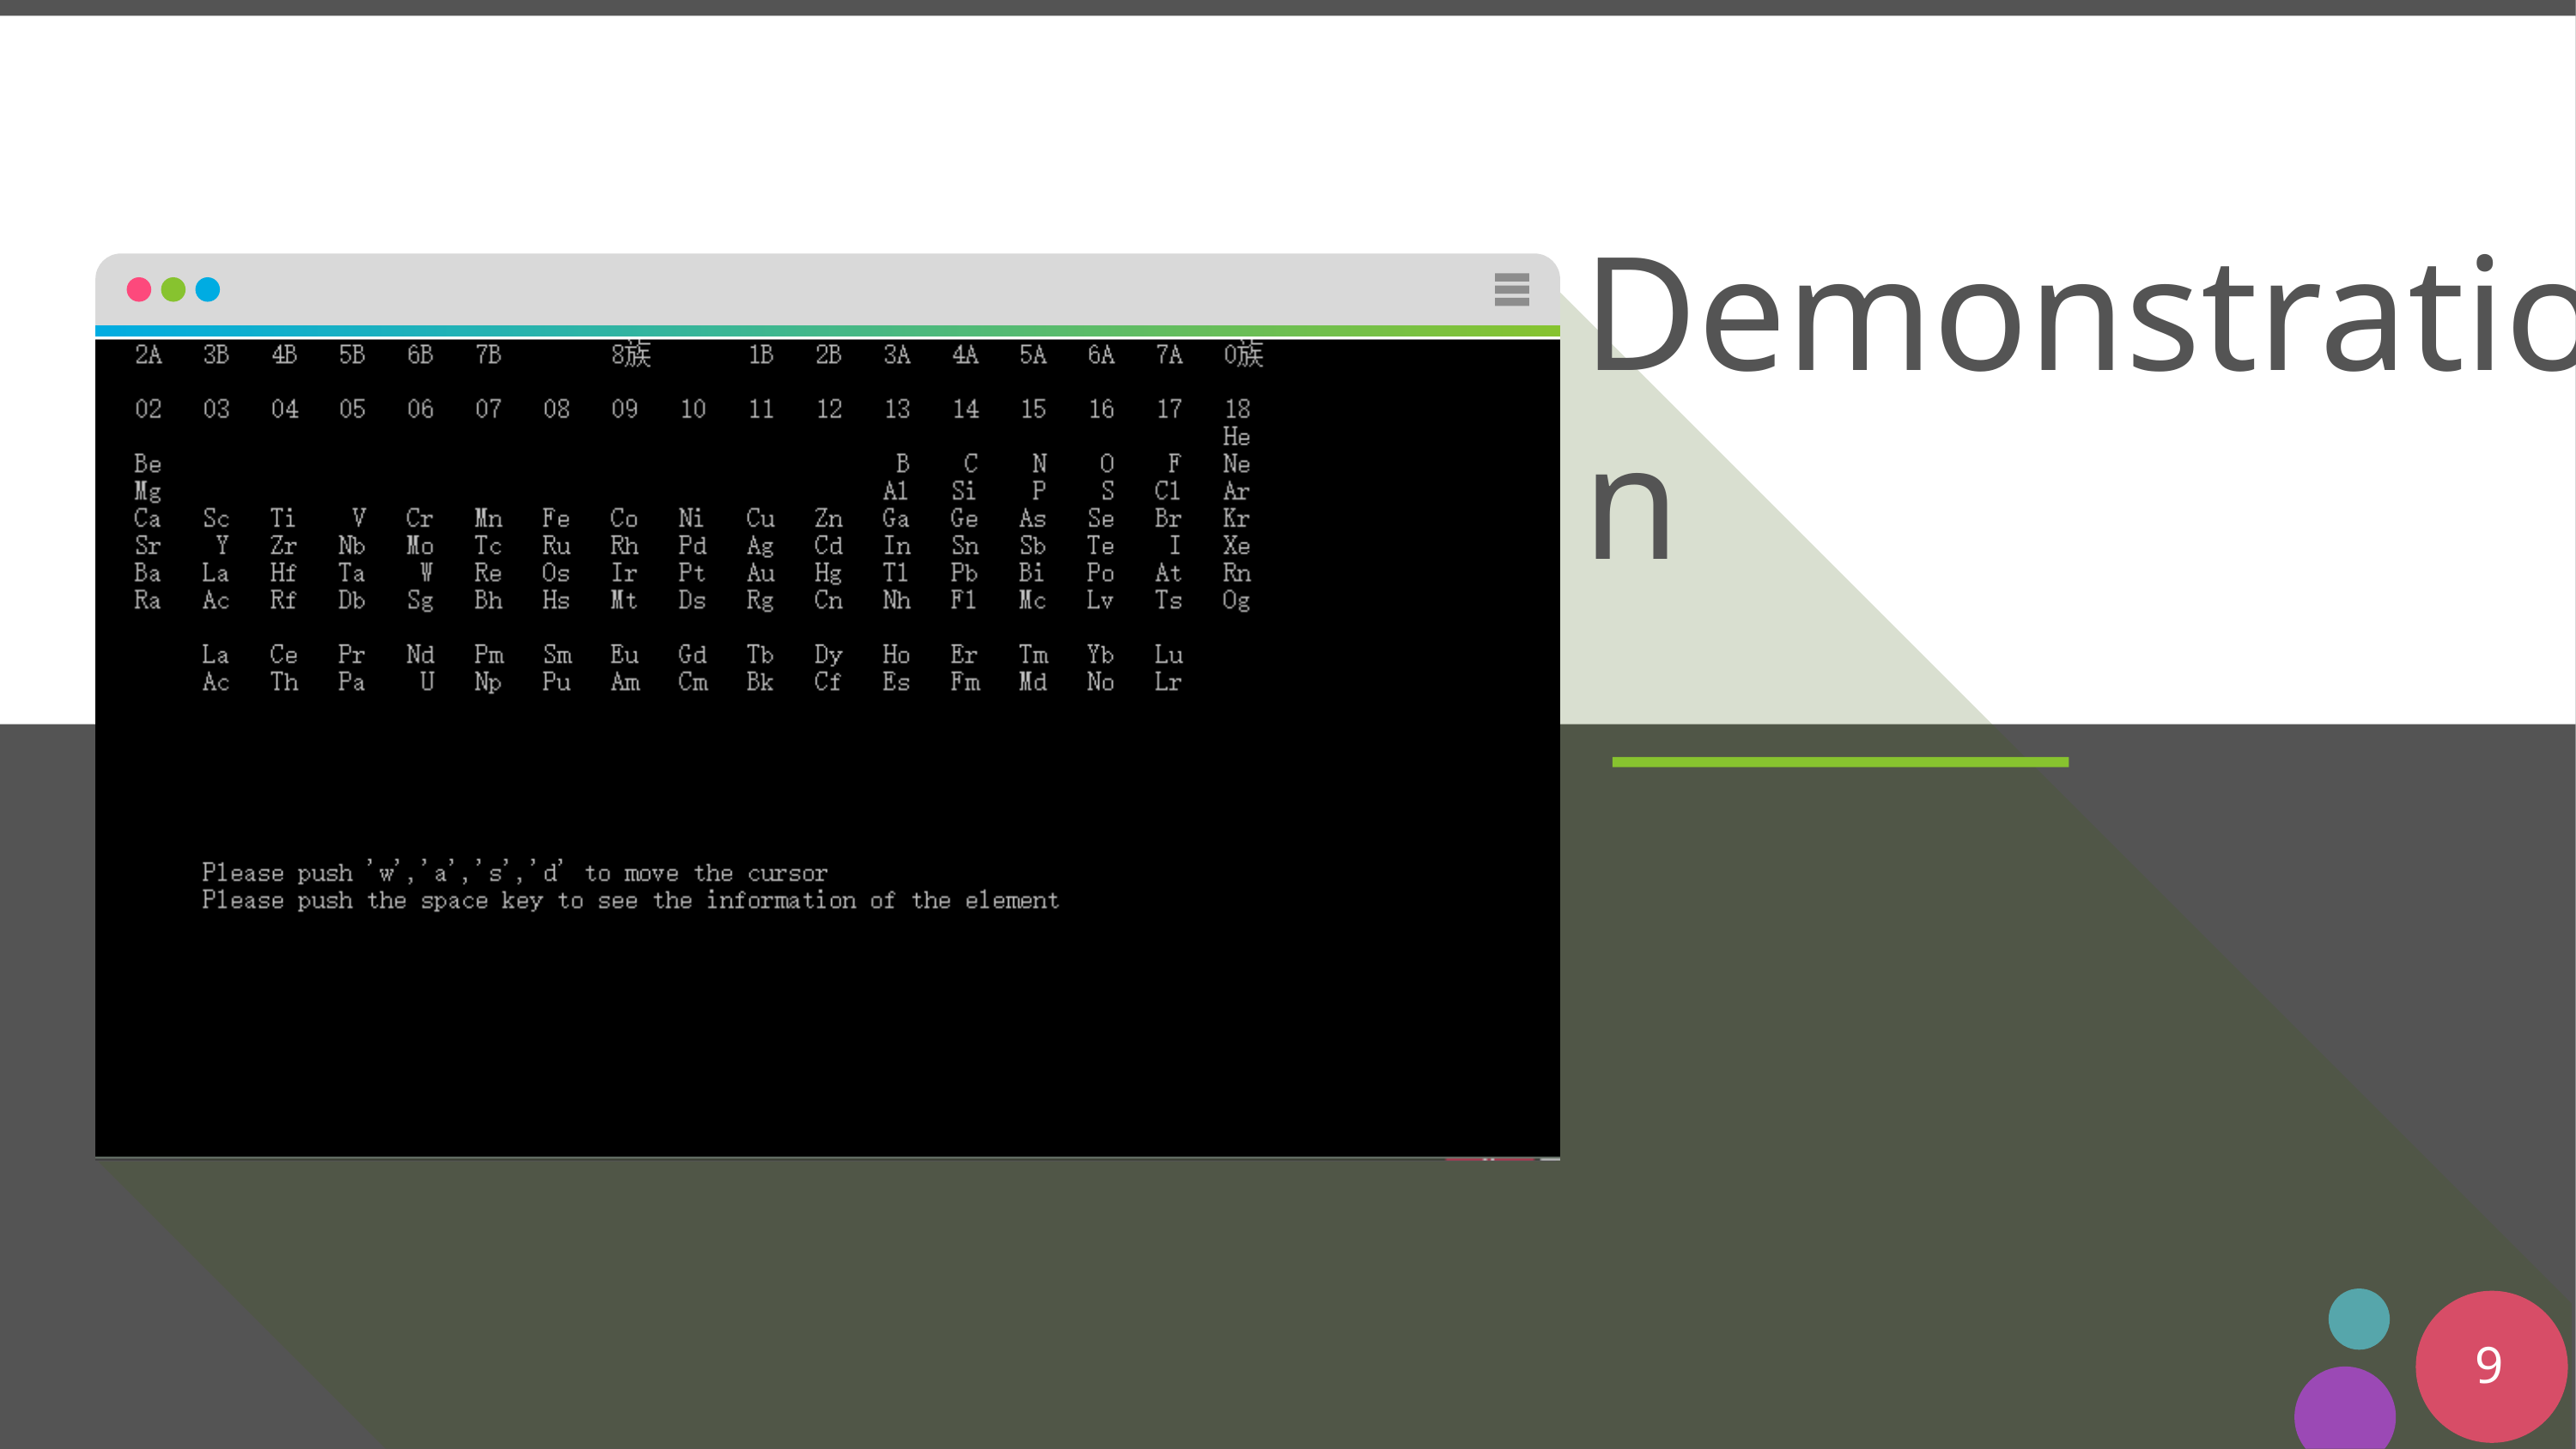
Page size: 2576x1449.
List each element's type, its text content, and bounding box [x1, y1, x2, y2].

slide_number 9 [2414, 1328, 2567, 1406]
title Demonstration [1559, 197, 2576, 791]
picture [94, 326, 1561, 1161]
